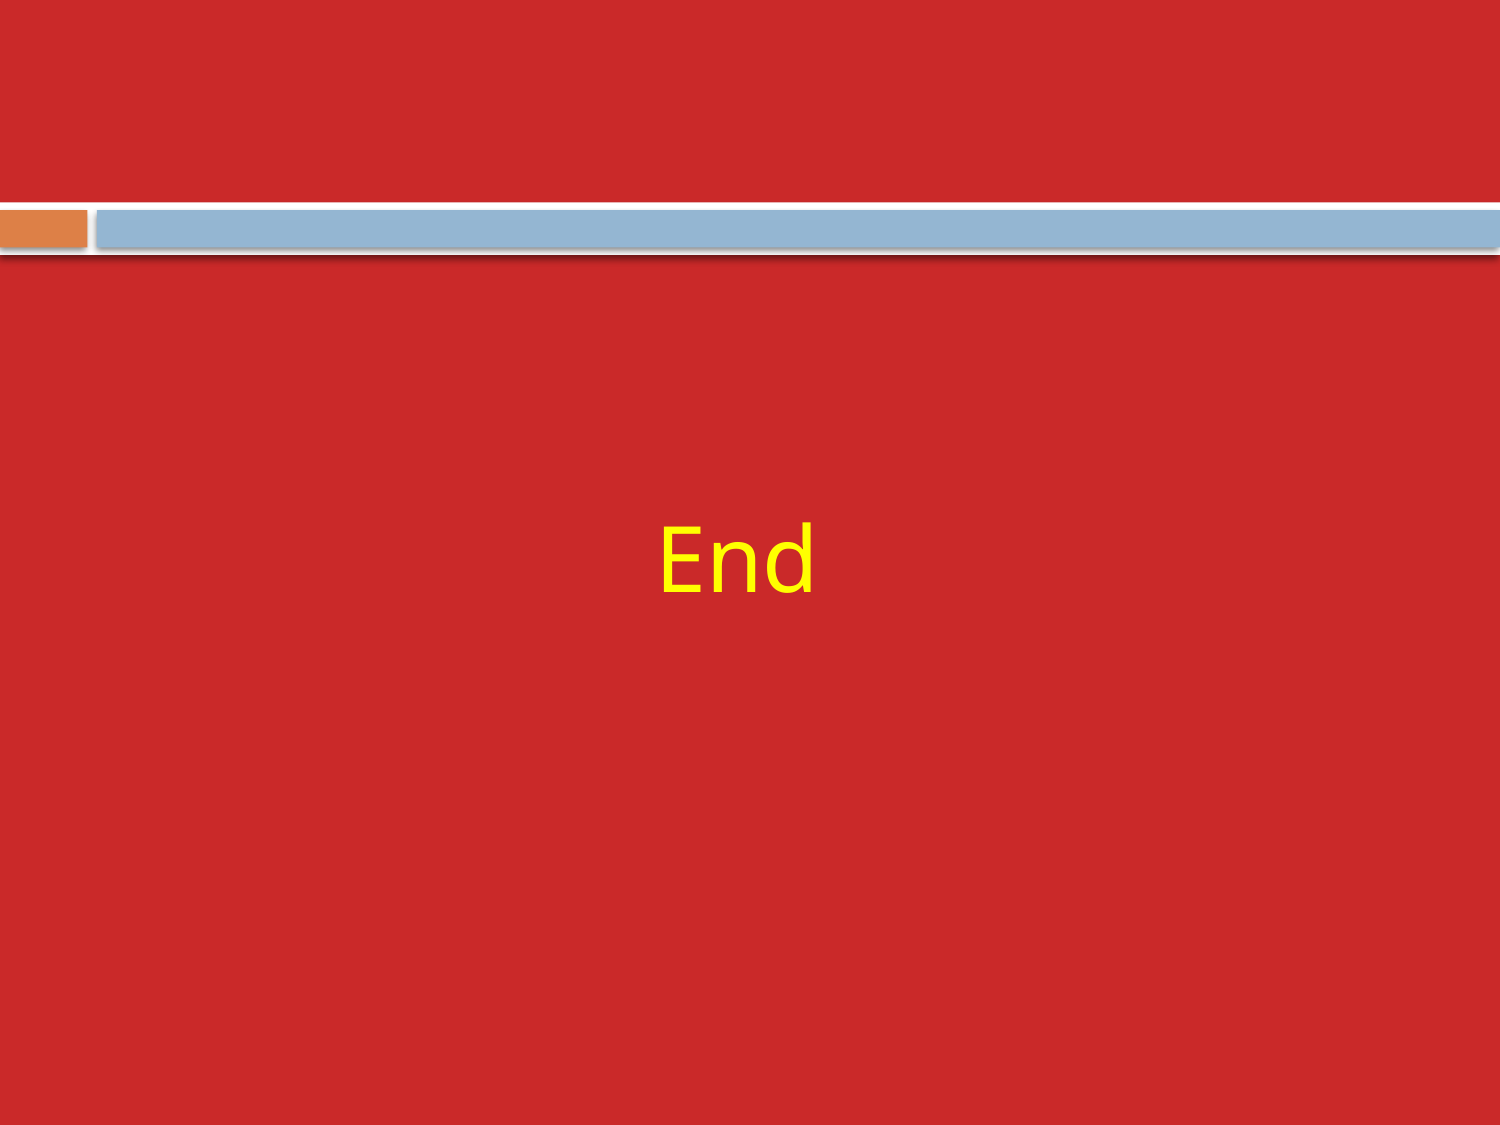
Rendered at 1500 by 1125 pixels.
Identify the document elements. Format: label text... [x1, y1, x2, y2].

title End [62, 462, 1413, 650]
